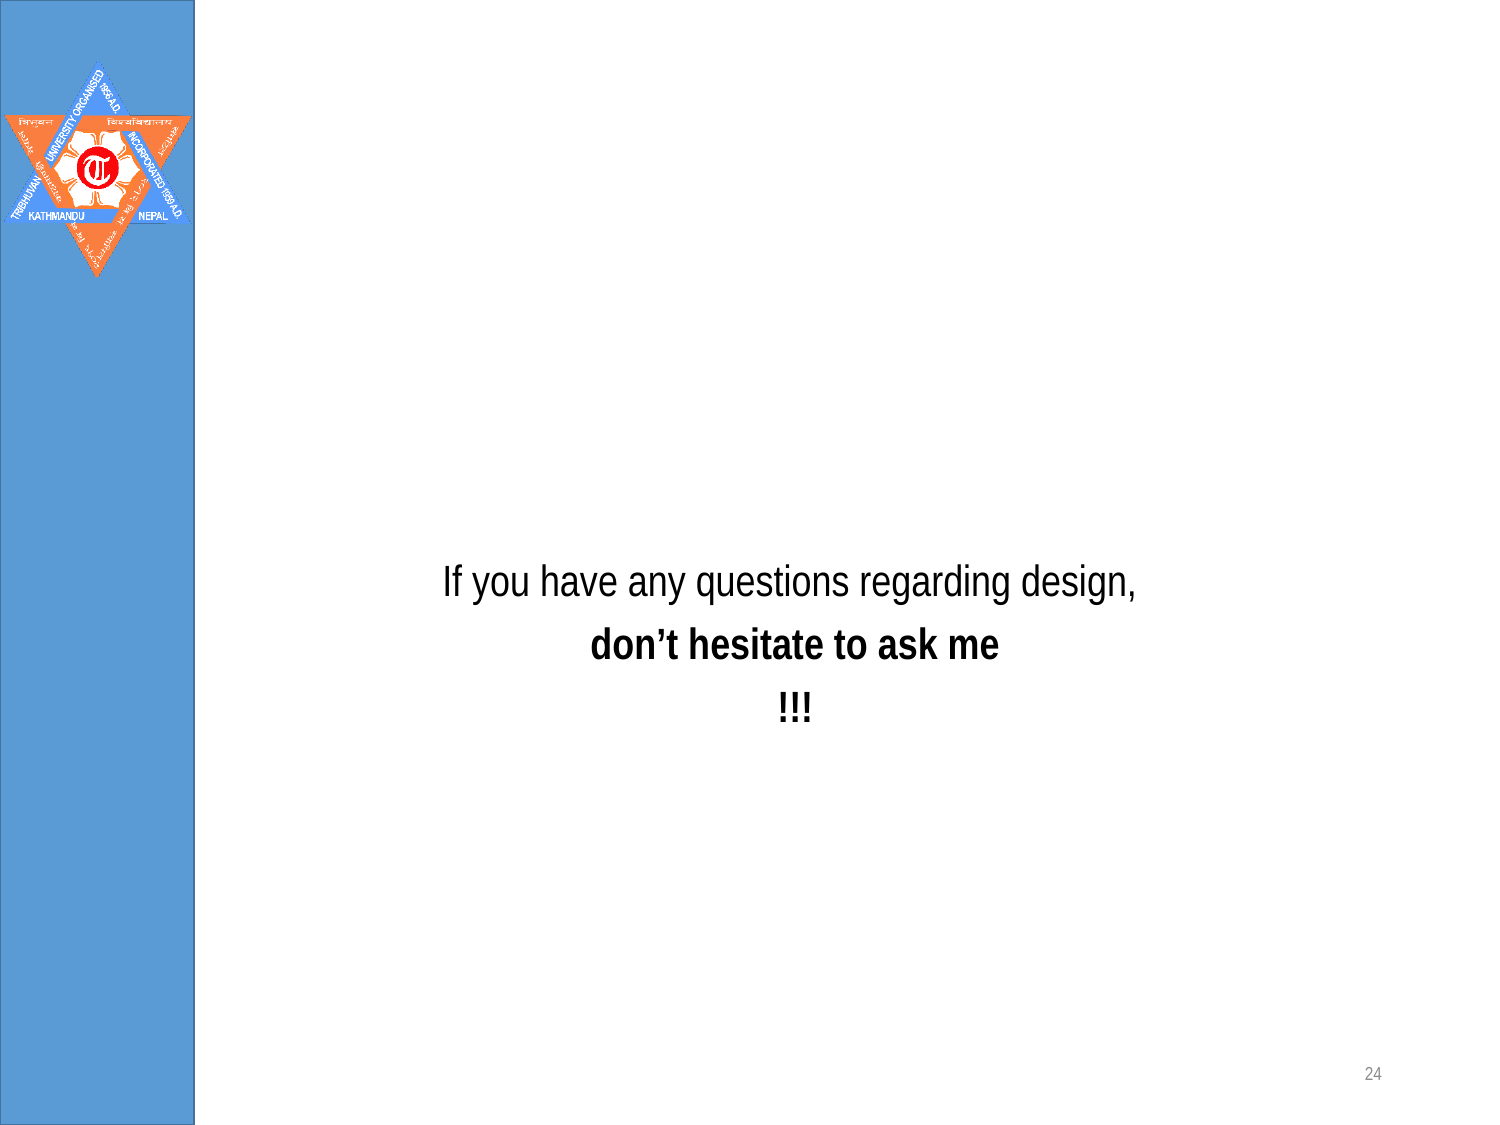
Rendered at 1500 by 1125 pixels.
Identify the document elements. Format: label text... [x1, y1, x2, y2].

picture [0, 59, 194, 278]
slide_number 24 [1059, 1042, 1397, 1103]
list If you have any questions regarding design, don’t hesitate to ask me !!! [193, 277, 1397, 1014]
